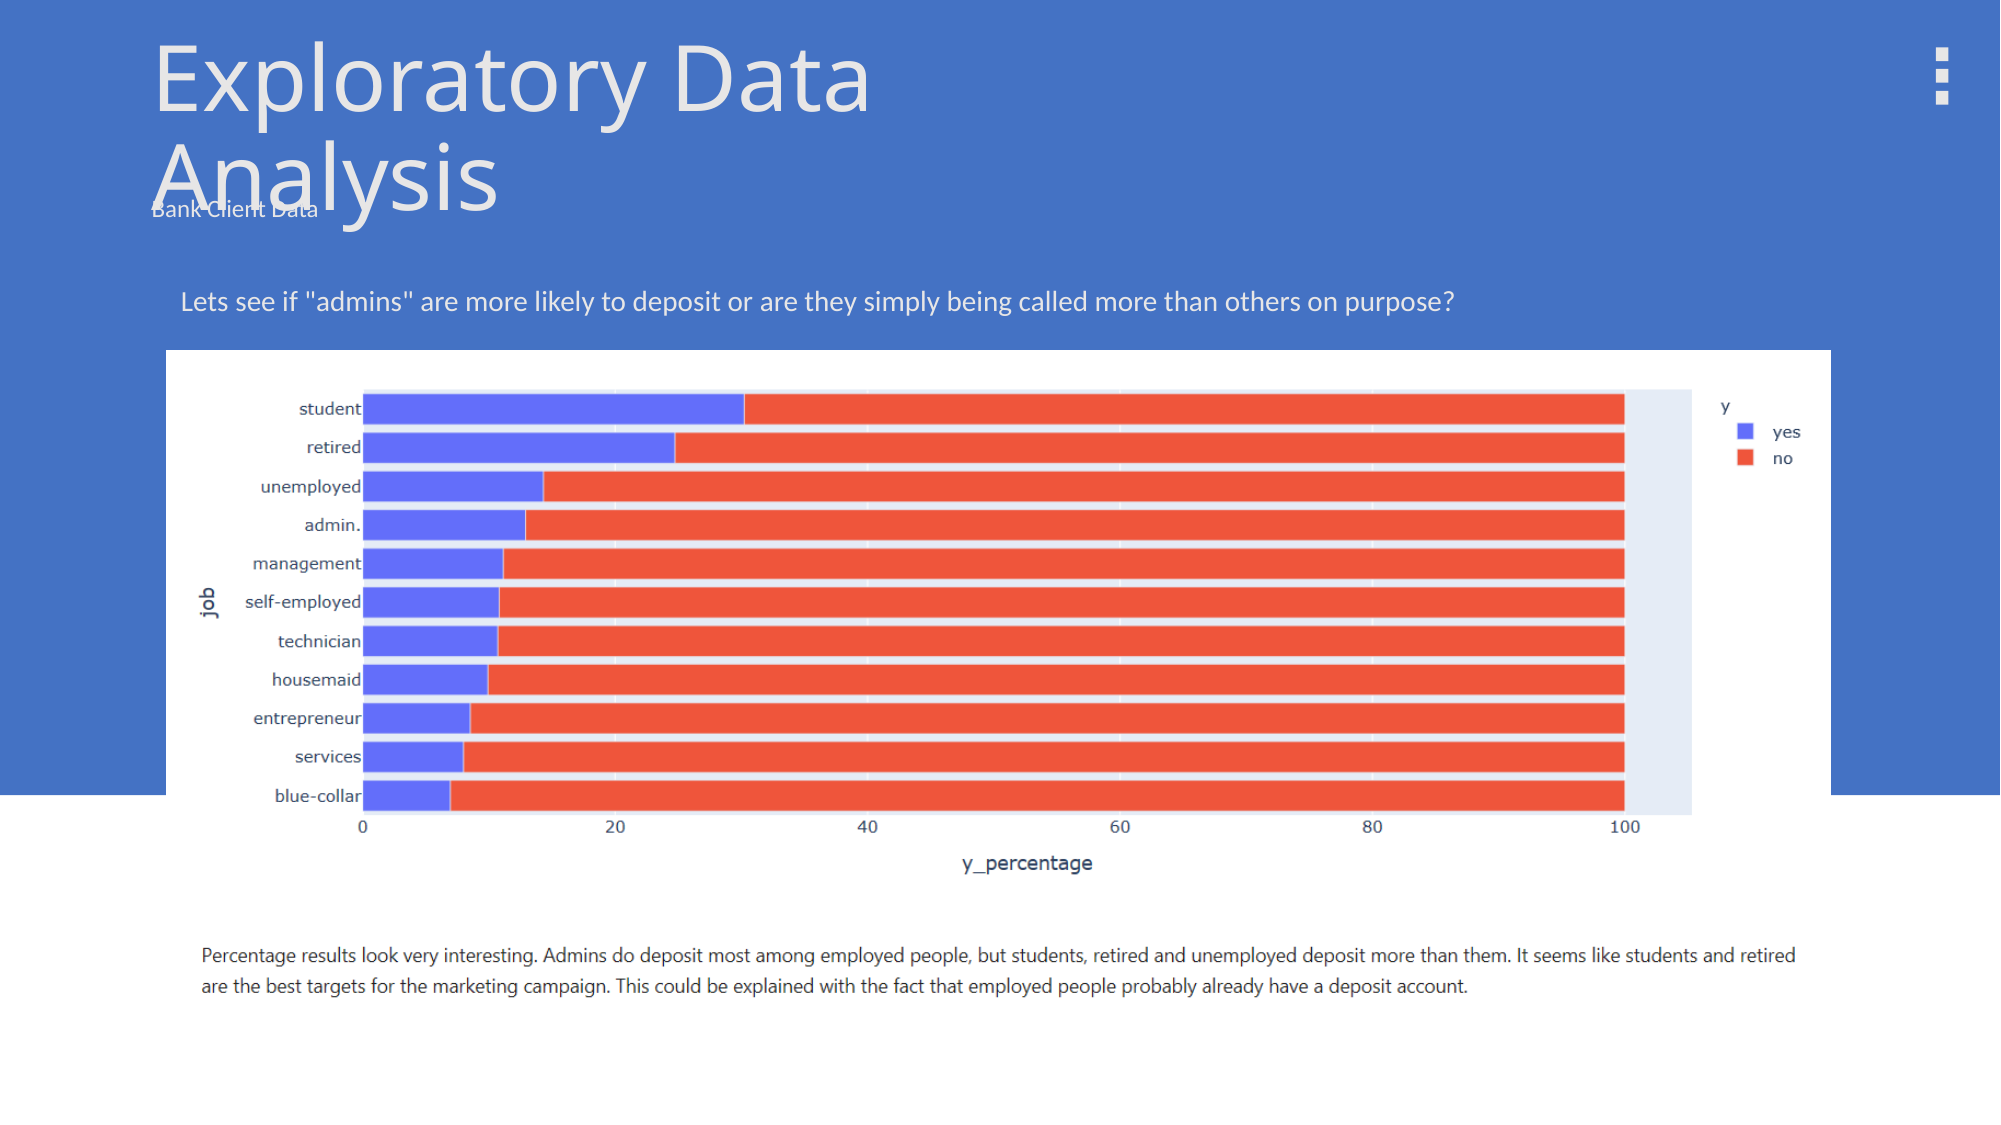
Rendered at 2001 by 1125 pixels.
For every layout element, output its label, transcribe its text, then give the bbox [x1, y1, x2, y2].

text_box Lets see if "admins" are more likely to deposit or are they simply being called more than others on purpose? [166, 257, 1669, 325]
picture [165, 350, 1831, 1028]
subtitle Bank Client Data [136, 181, 1262, 239]
title Exploratory Data Analysis [136, 51, 1262, 181]
